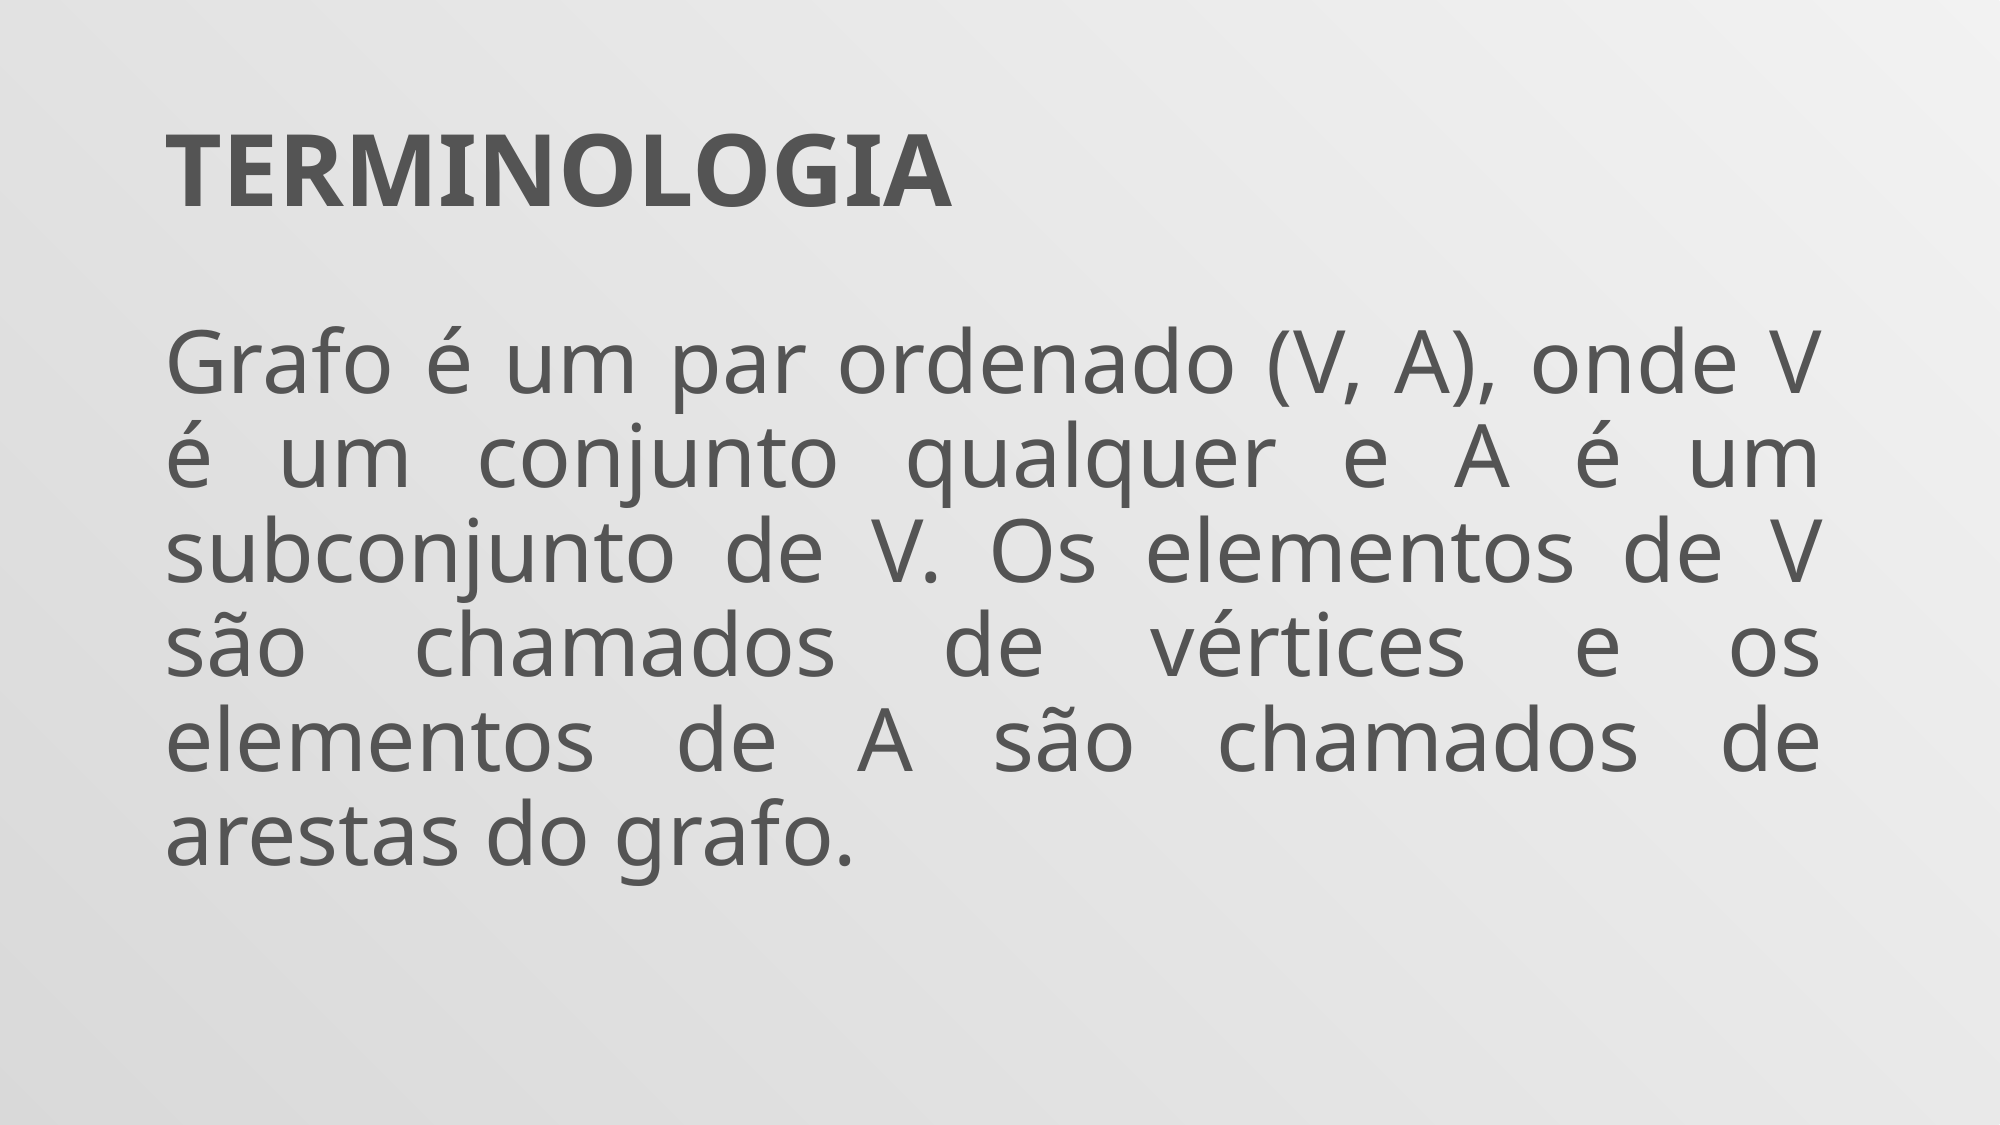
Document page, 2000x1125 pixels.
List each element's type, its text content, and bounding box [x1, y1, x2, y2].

list TERMINOLOGIA Grafo é um par ordenado (V, A), onde V é um conjunto qualquer e A é um subconjunto de V. Os elementos de V são chamados de vértices e os elementos de A são chamados de arestas do grafo. [149, 112, 1839, 953]
